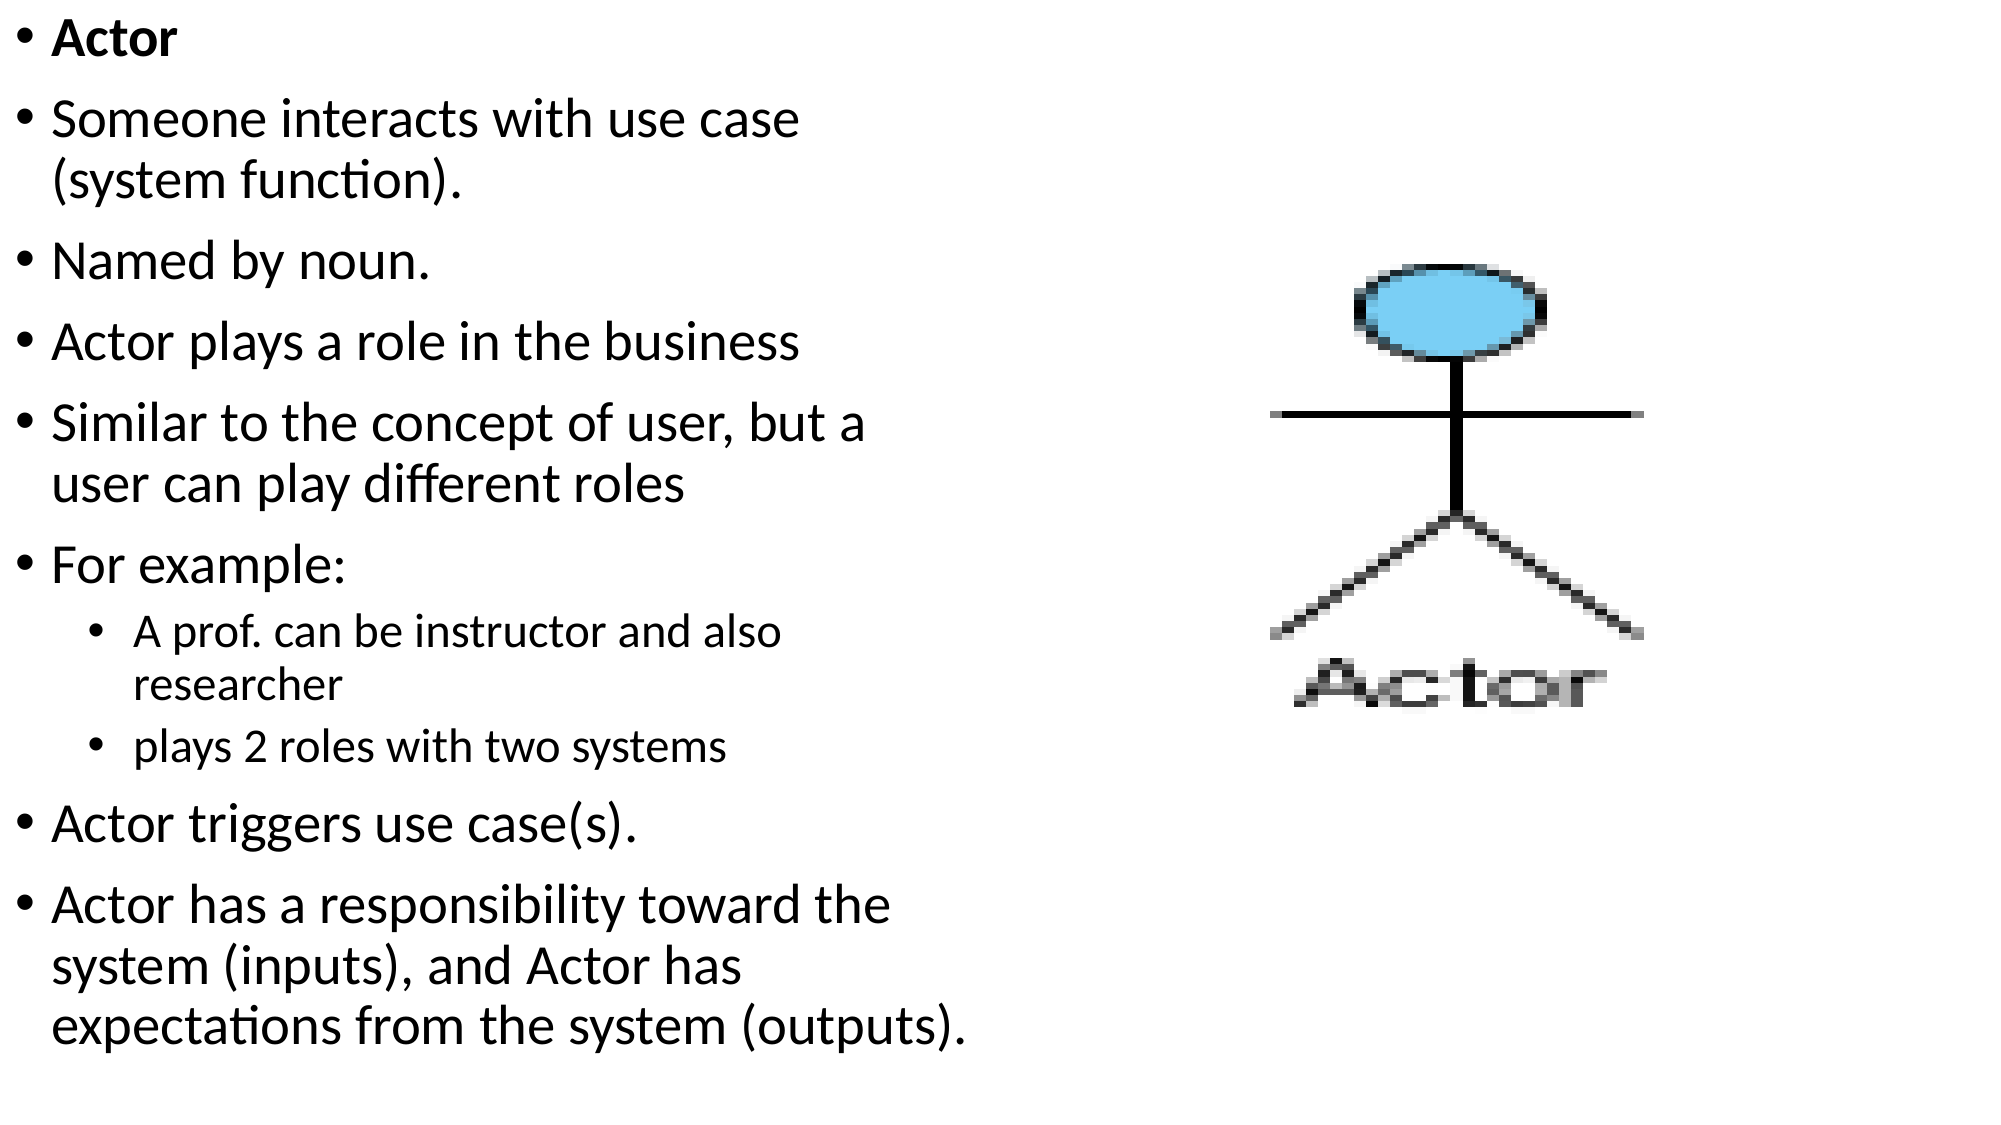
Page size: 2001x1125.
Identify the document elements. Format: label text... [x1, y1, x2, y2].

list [1270, 264, 1644, 714]
list Actor Someone interacts with use case (system function). Named by noun. Actor plays a role in the business Similar to the concept of user, but a user can play different roles For example: A prof. can be instructor and also researcher plays 2 roles with two systems Actor triggers use case(s). Actor has a responsibility toward the system (inputs), and Actor has expectations from the system (outputs). [0, 0, 988, 1125]
